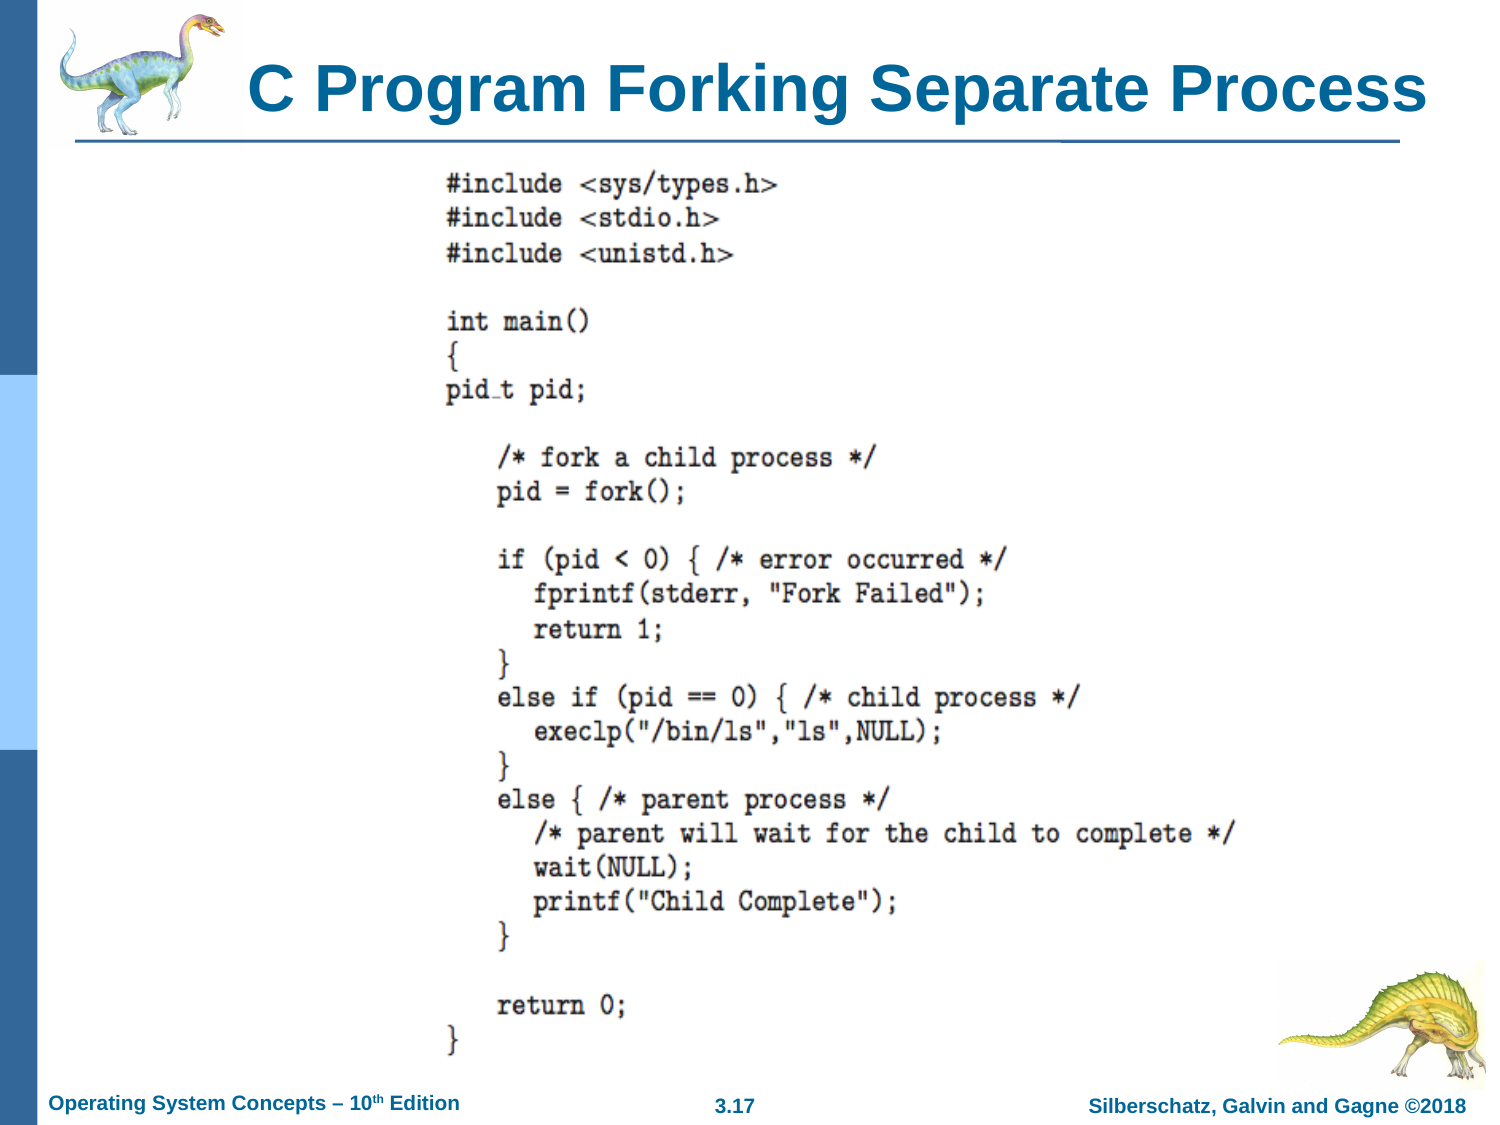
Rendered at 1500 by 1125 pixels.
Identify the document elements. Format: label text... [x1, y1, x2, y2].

picture [46, 0, 243, 149]
picture [284, 158, 1486, 1090]
title C Program Forking Separate Process [163, 37, 1500, 132]
